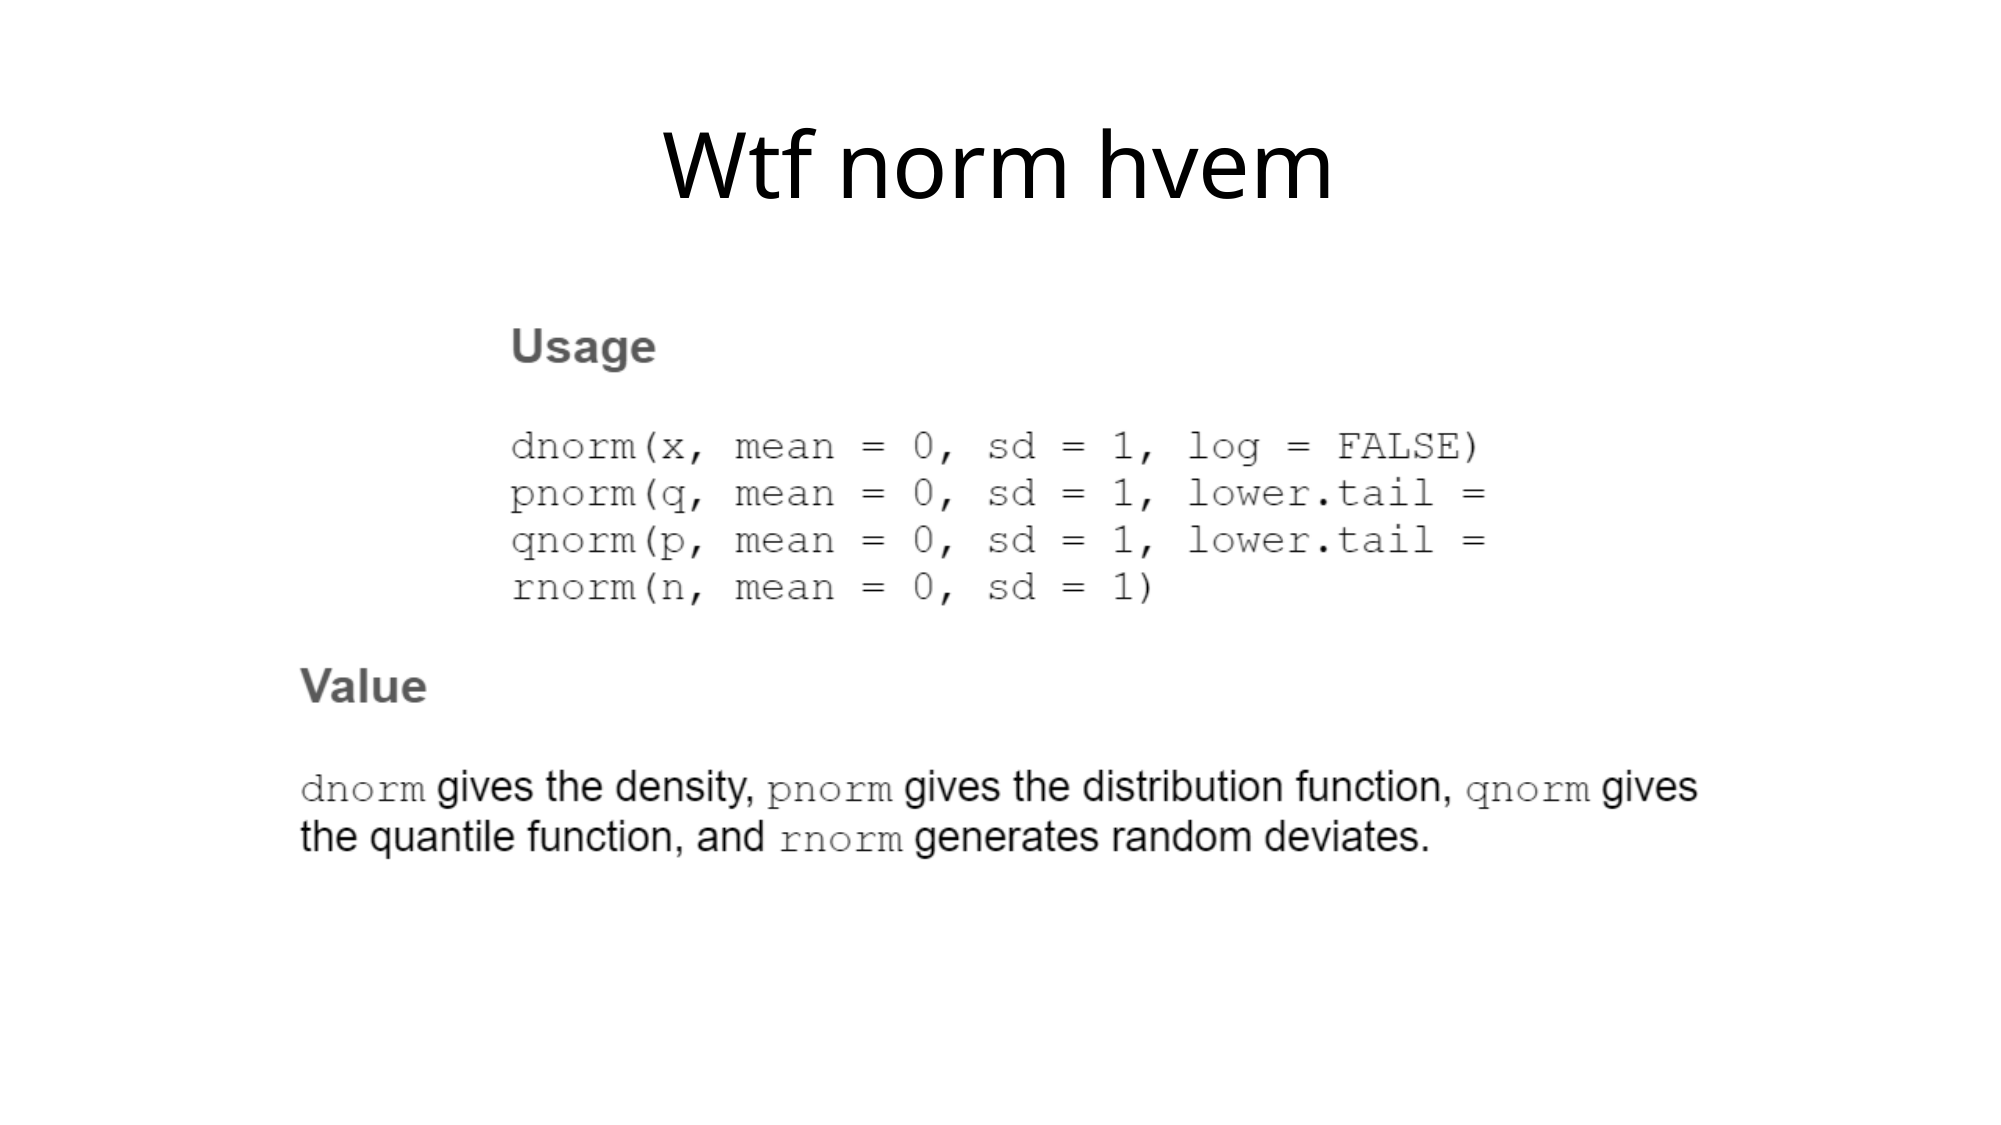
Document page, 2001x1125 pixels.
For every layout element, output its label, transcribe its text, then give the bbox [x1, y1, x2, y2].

picture [294, 659, 1706, 879]
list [495, 277, 1505, 651]
title Wtf norm hvem [137, 59, 1863, 278]
